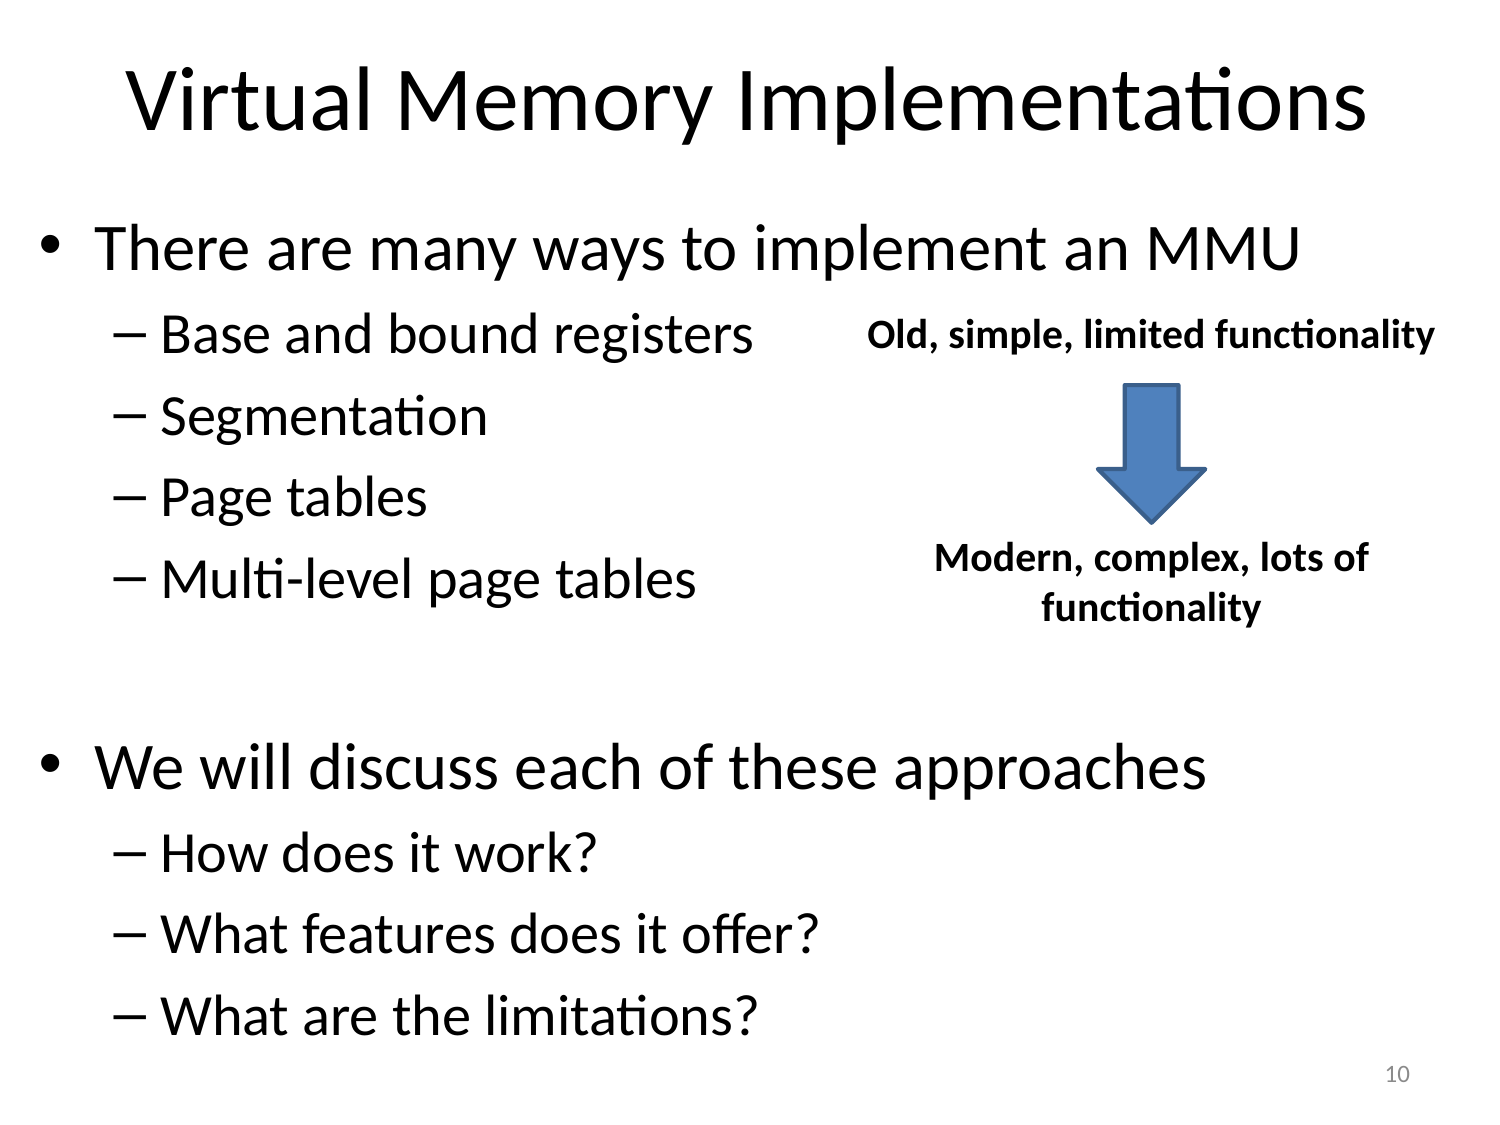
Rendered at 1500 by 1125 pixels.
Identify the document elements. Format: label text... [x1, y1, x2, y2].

slide_number 10 [1074, 1042, 1425, 1103]
title Virtual Memory Implementations [7, 0, 1488, 188]
list There are many ways to implement an MMU Base and bound registers Segmentation Page tables Multi-level page tables We will discuss each of these approaches How does it work? What features does it offer? What are the limitations? [23, 195, 1468, 1075]
text_box [1095, 383, 1208, 525]
text_box Old, simple, limited functionality [852, 299, 1451, 365]
text_box Modern, complex, lots of functionality [864, 522, 1439, 638]
